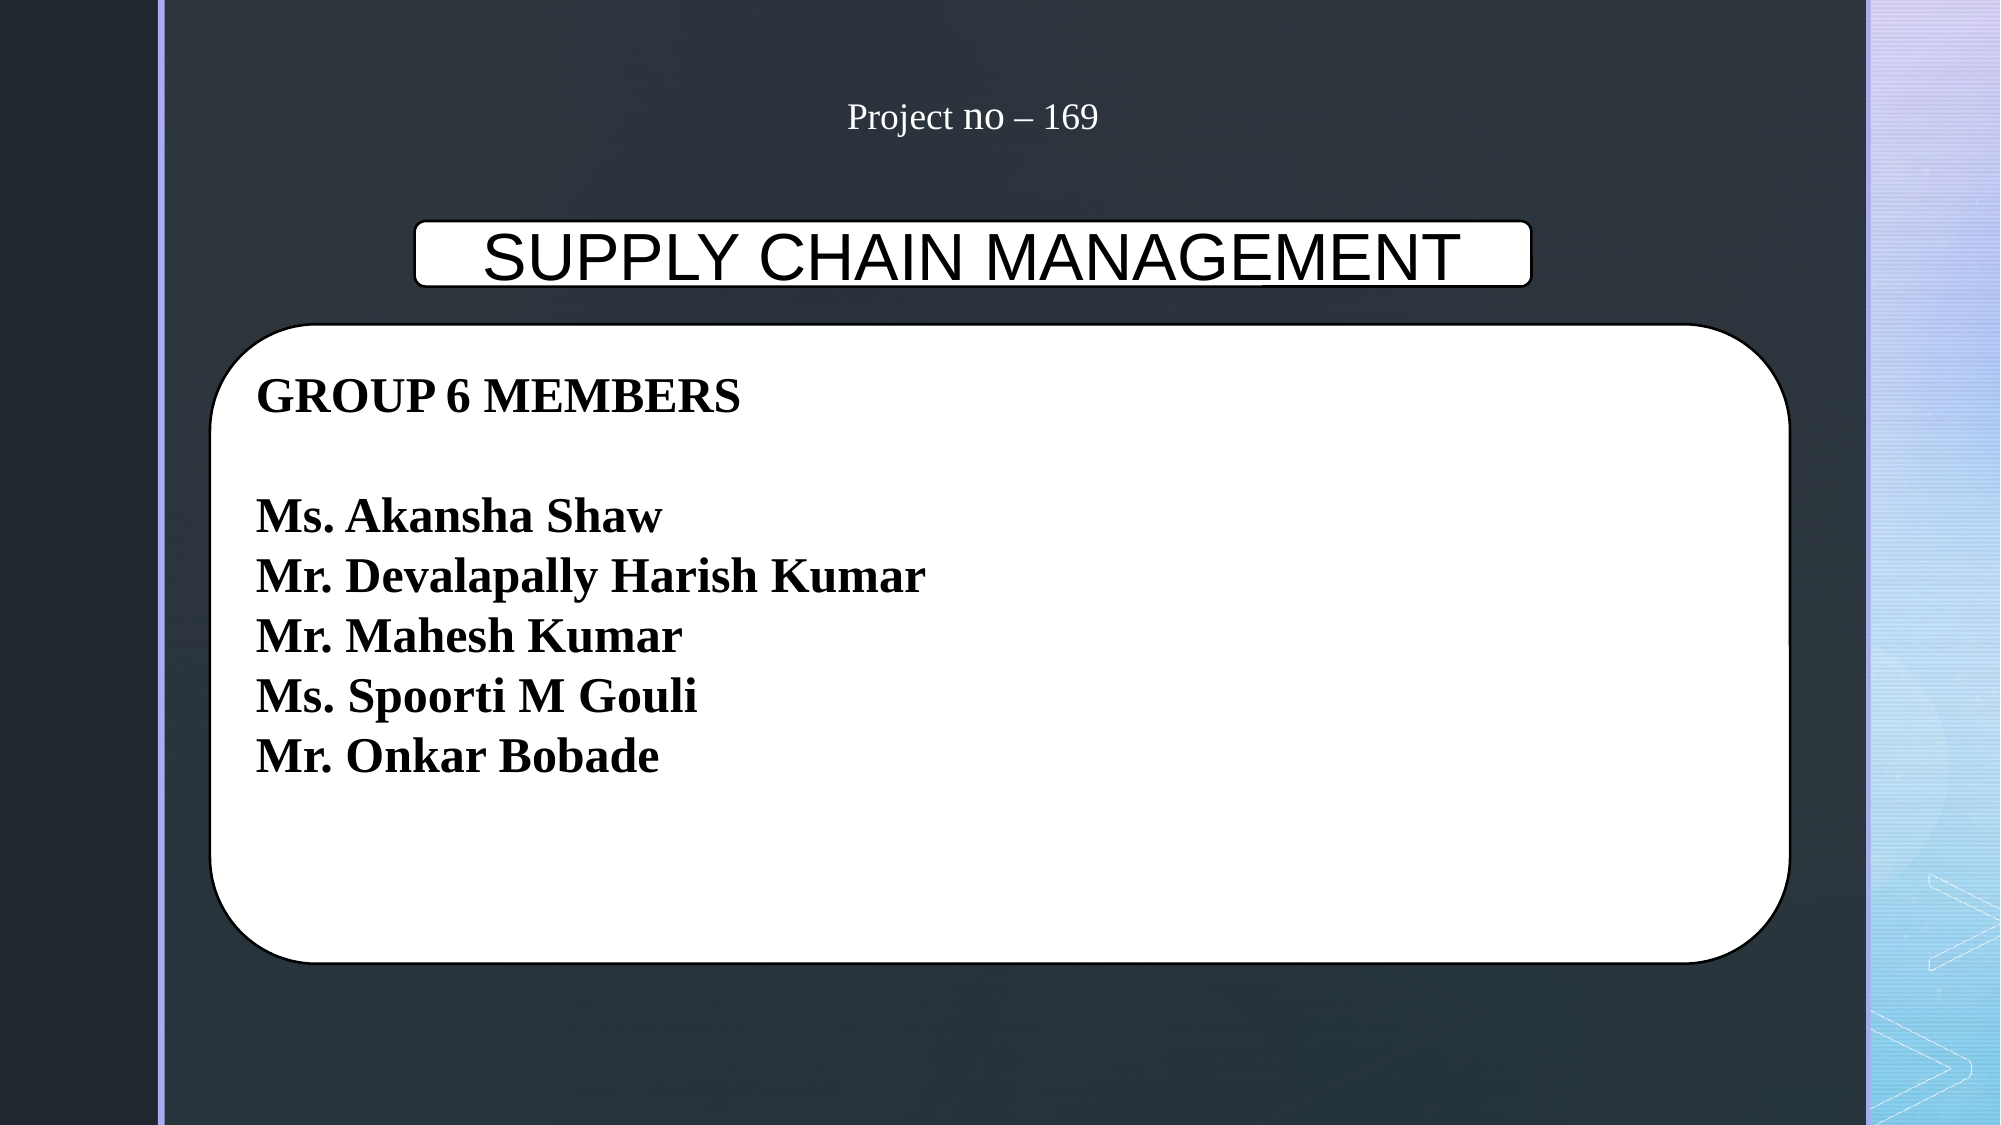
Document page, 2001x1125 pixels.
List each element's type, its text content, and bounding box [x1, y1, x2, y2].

picture [1871, 0, 2001, 1125]
text_box Project no – 169 [782, 80, 1164, 146]
text_box GROUP 6 MEMBERS Ms. Akansha Shaw Mr. Devalapally Harish Kumar Mr. Mahesh Kumar Ms. Spoorti M Gouli Mr. Onkar Bobade [208, 322, 1792, 966]
text_box SUPPLY CHAIN MANAGEMENT [413, 219, 1533, 288]
